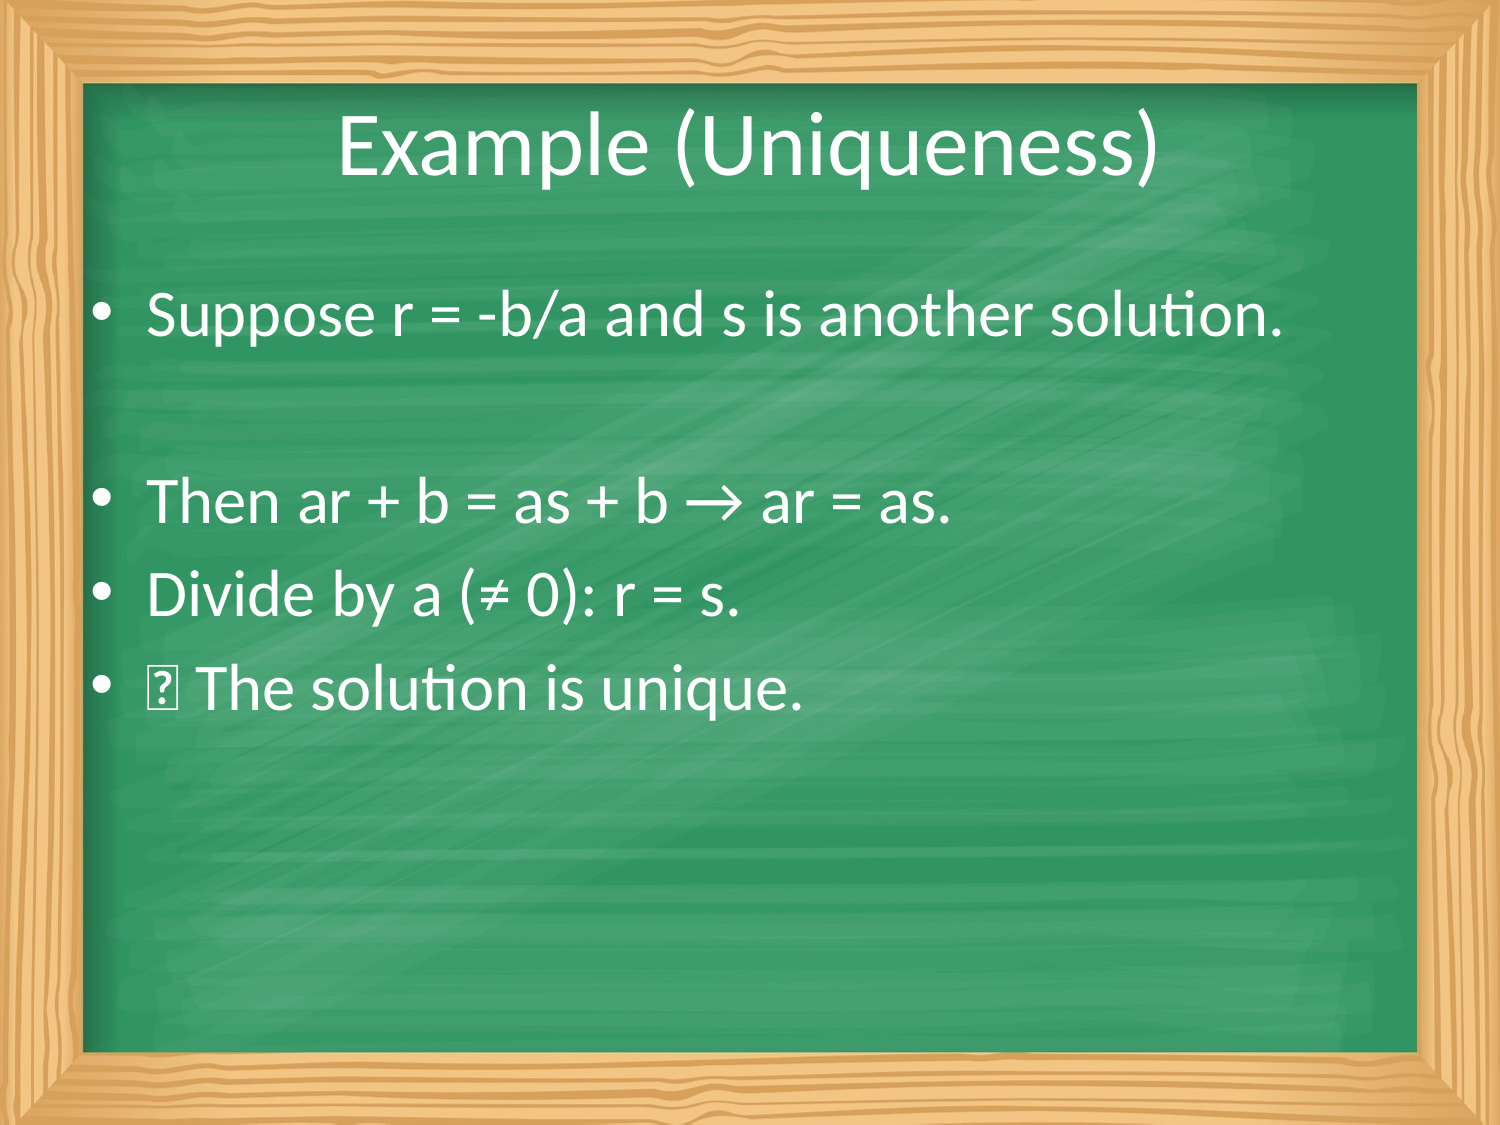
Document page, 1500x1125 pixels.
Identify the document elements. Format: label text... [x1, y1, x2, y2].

title Example (Uniqueness) [75, 45, 1425, 233]
picture [0, 0, 1500, 1125]
list Suppose r = -b/a and s is another solution. Then ar + b = as + b → ar = as. Divide by a (≠ 0): r = s. ✅ The solution is unique. [75, 262, 1425, 1005]
